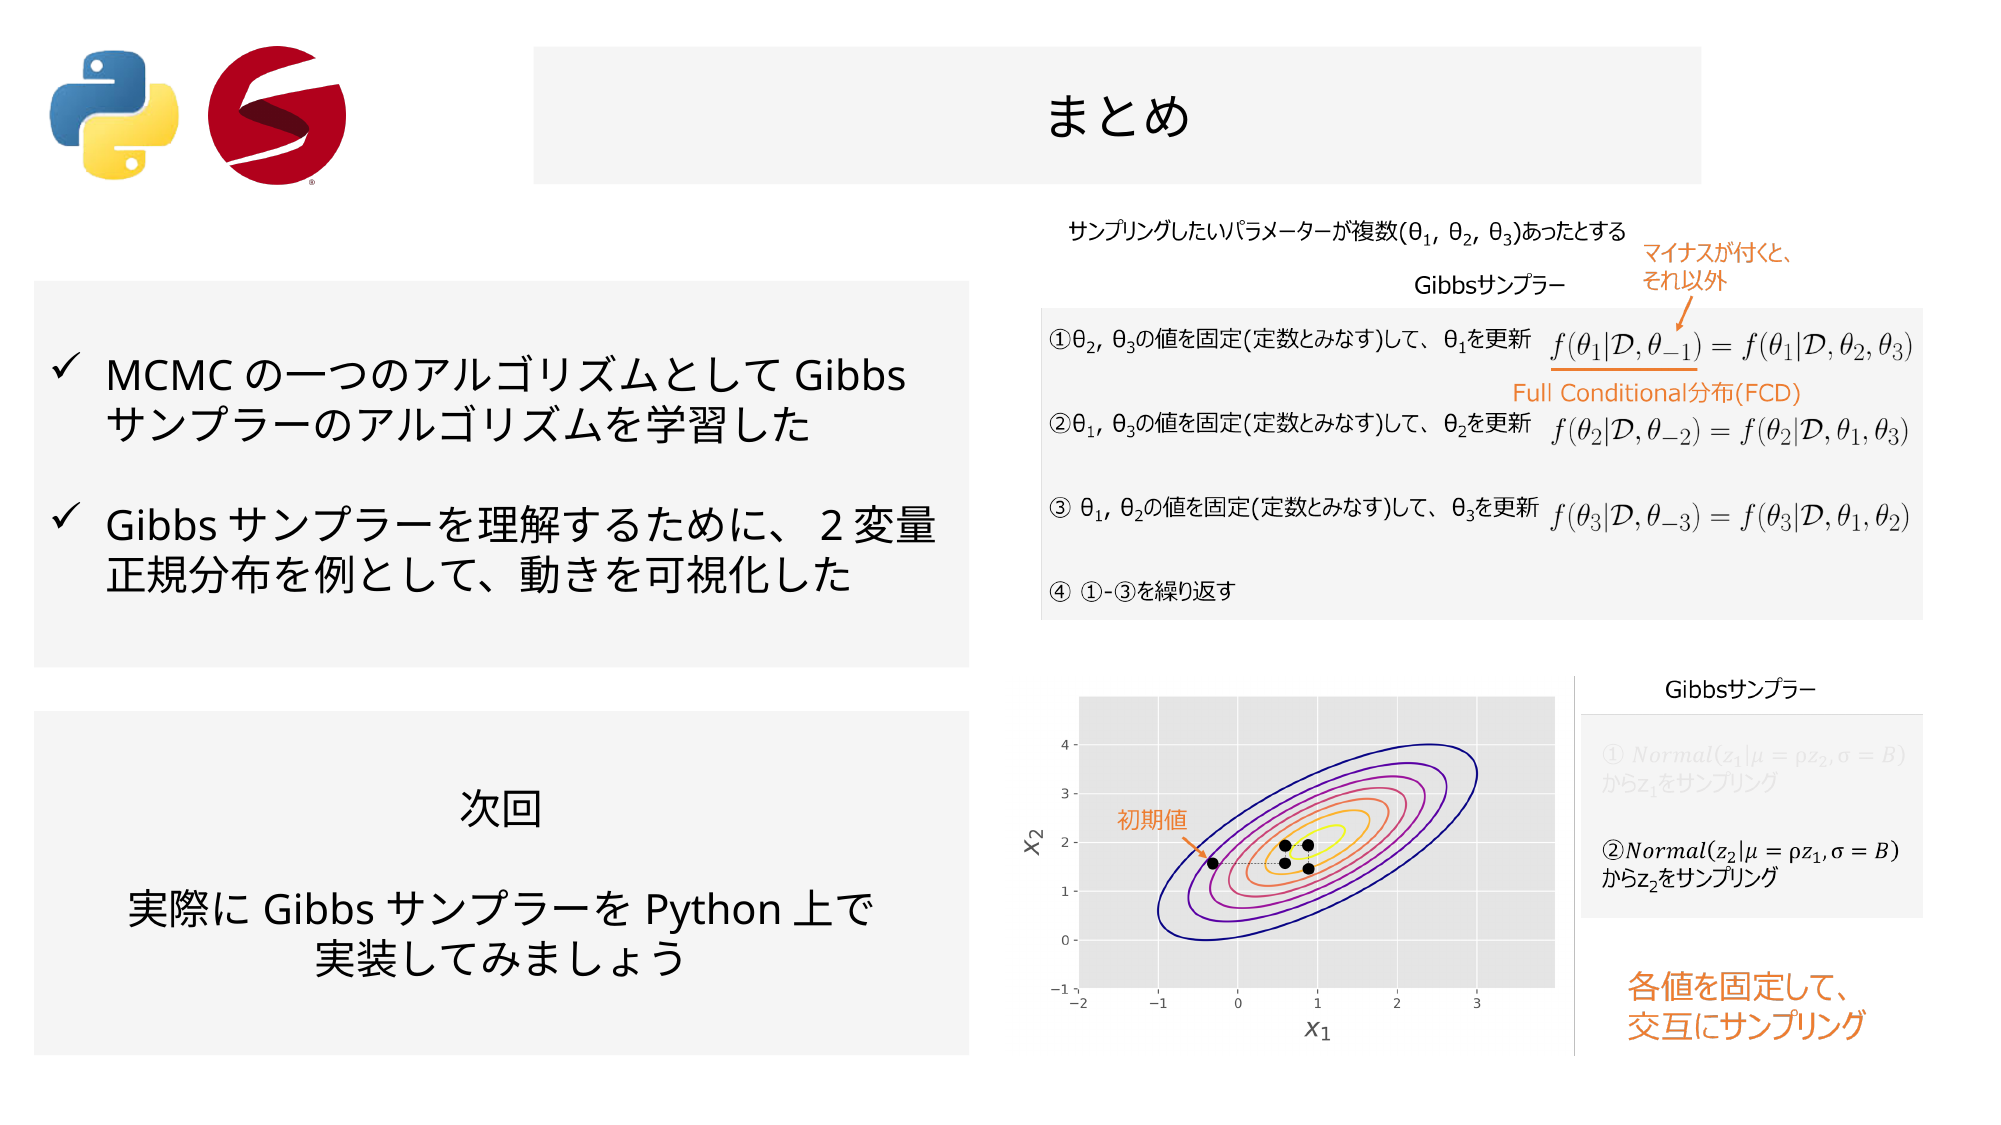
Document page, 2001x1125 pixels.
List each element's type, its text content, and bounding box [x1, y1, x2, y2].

text_box まとめ [533, 46, 1702, 185]
picture [1034, 209, 1923, 620]
text_box MCMCの一つのアルゴリズムとしてGibbsサンプラーのアルゴリズムを学習した Gibbsサンプラーを理解するために、2変量正規分布を例として、動きを可視化した [34, 280, 970, 668]
text_box 次回 実際にGibbsサンプラーをPython上で 実装してみましょう [34, 711, 970, 1056]
picture [1005, 667, 1923, 1066]
picture [20, 21, 346, 210]
